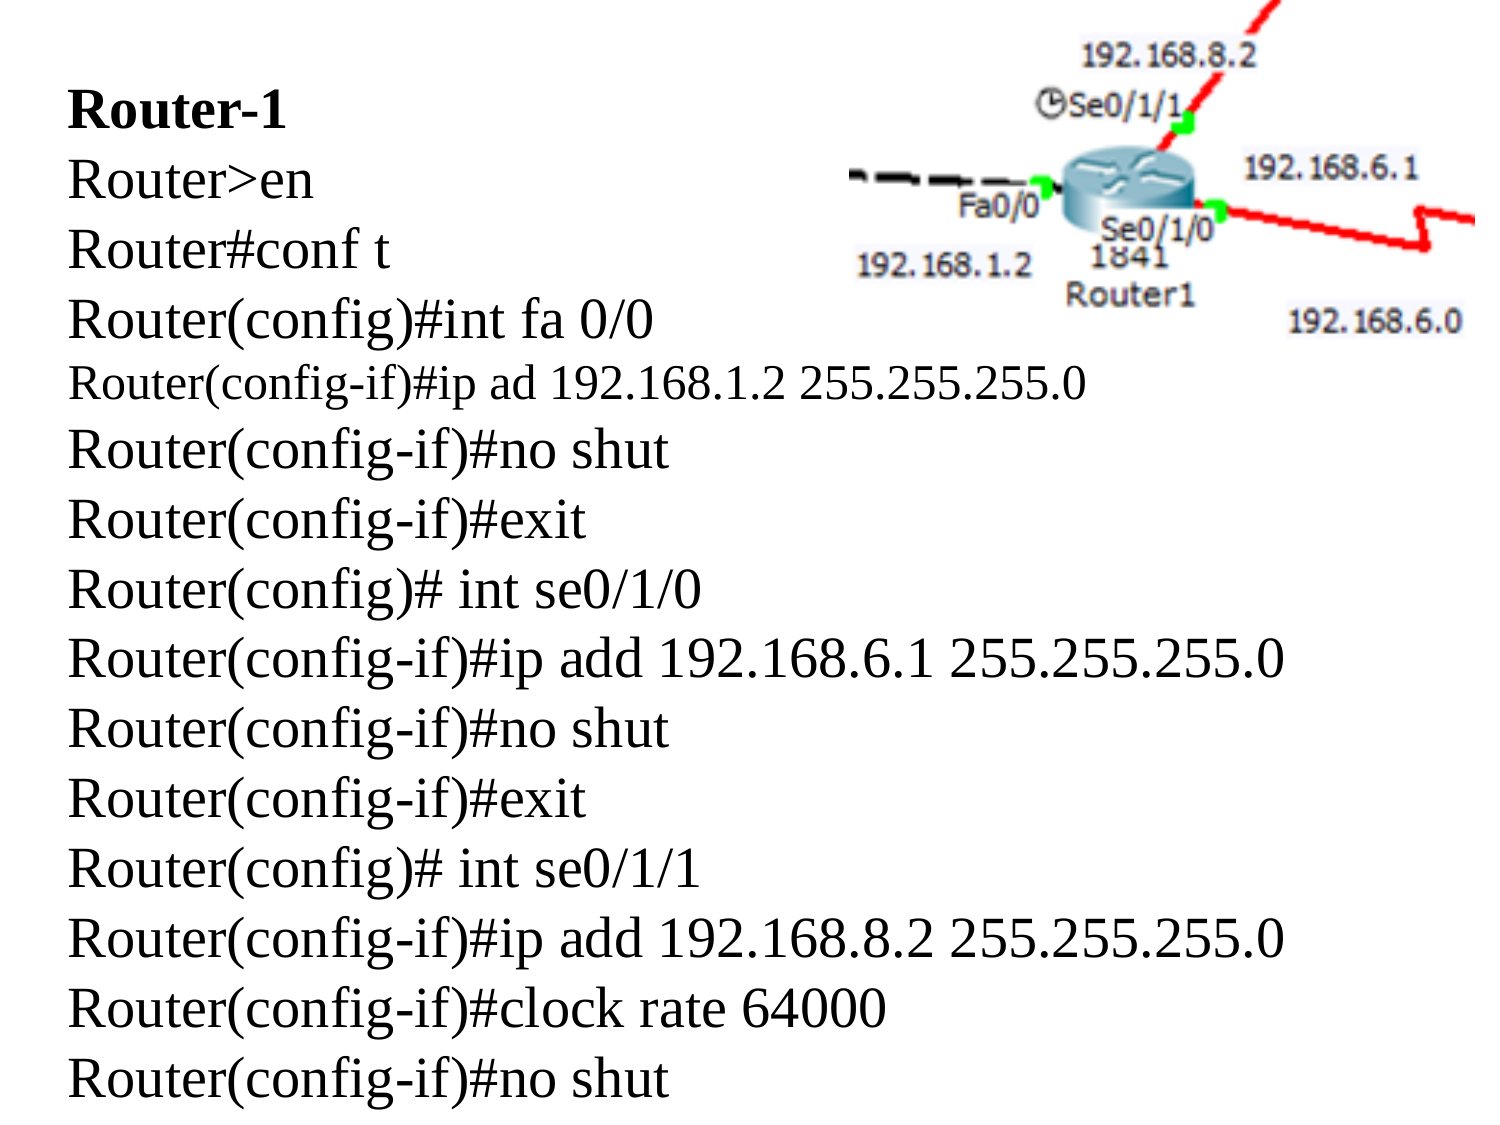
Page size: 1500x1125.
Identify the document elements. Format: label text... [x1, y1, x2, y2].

text_box Router-1 Router>en Router#conf t Router(config)#int fa 0/0 Router(config-if)#ip ad 192.168.1.2 255.255.255.0 Router(config-if)#no shut Router(config-if)#exit Router(config)# int se0/1/0 Router(config-if)#ip add 192.168.6.1 255.255.255.0 Router(config-if)#no shut Router(config-if)#exit Router(config)# int se0/1/1 Router(config-if)#ip add 192.168.8.2 255.255.255.0 Router(config-if)#clock rate 64000 Router(config-if)#no shut [53, 62, 1313, 1117]
picture [849, 0, 1475, 363]
